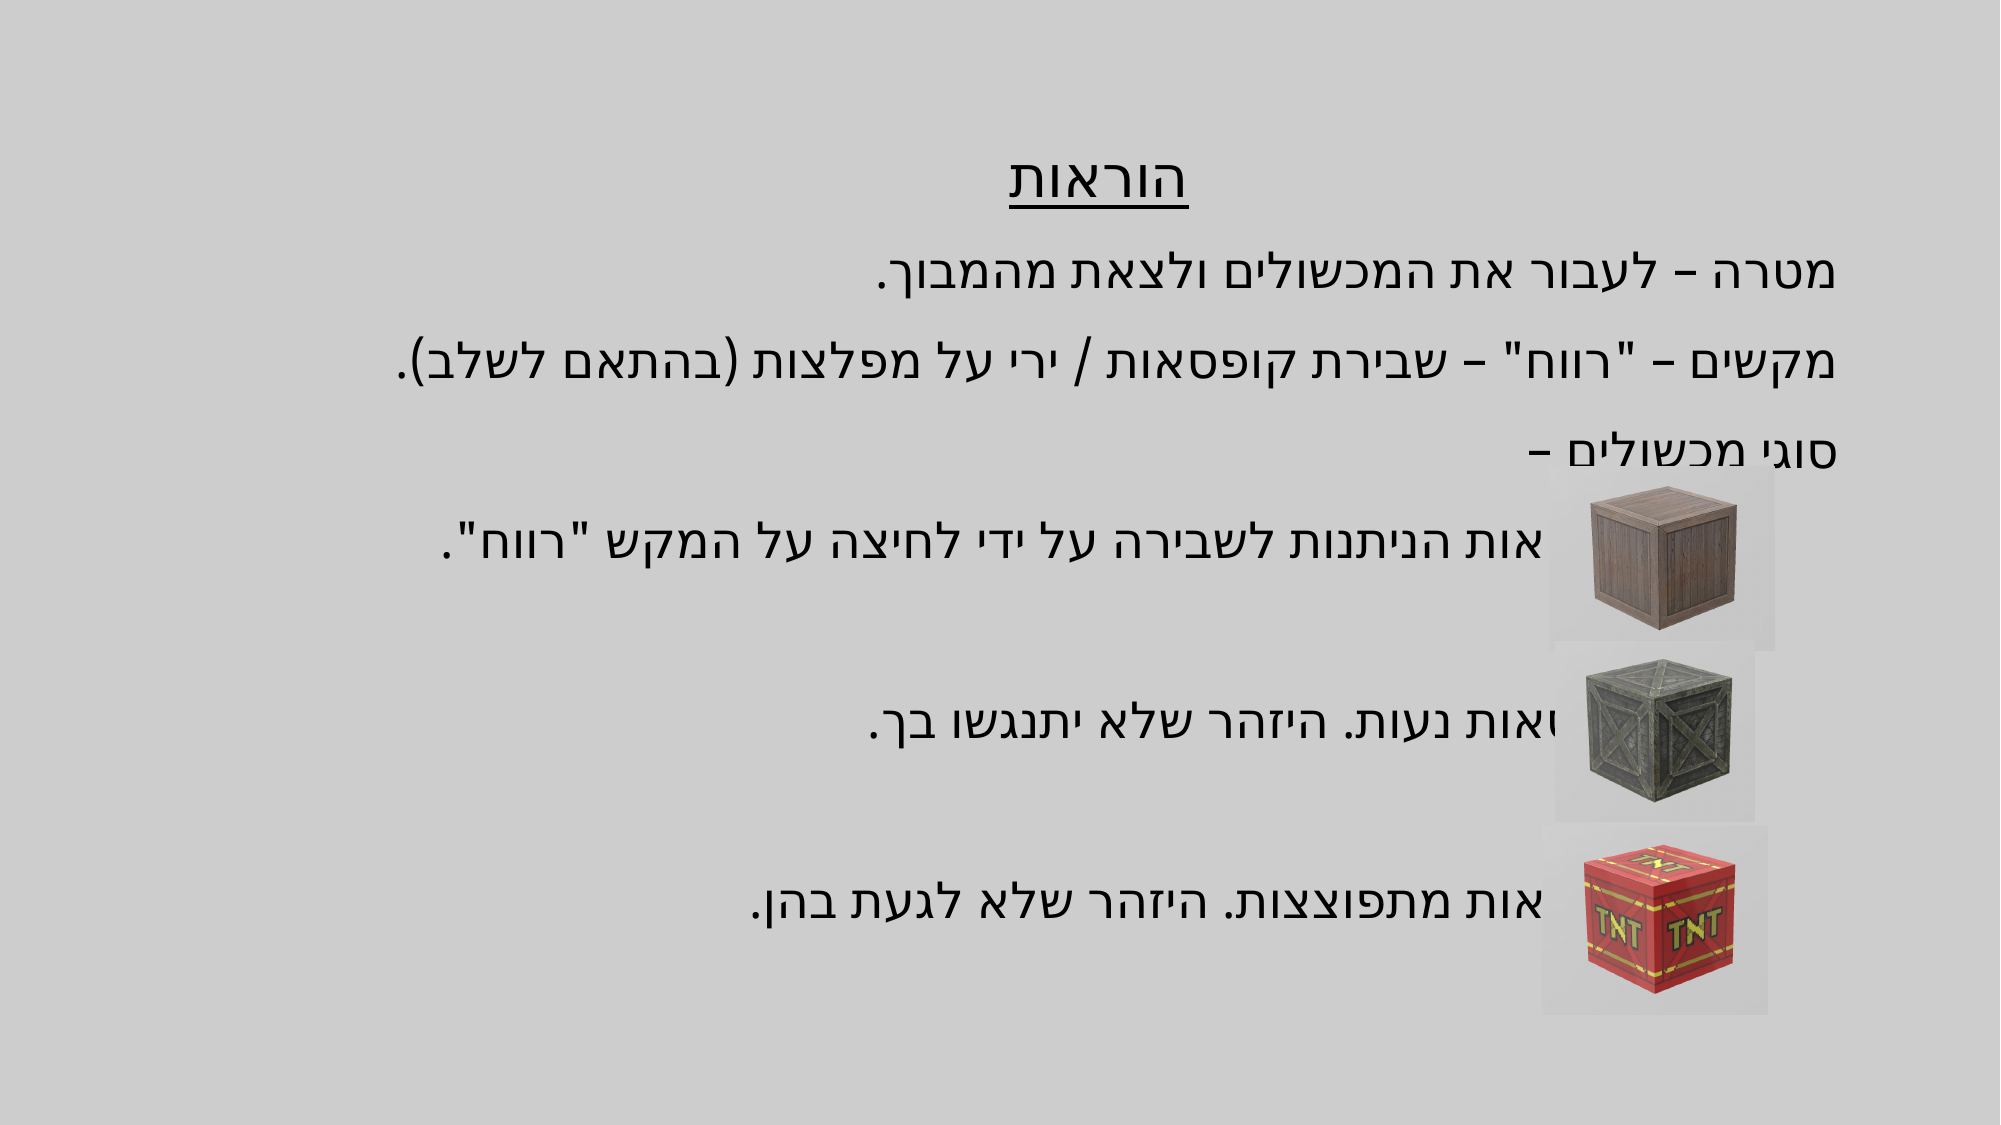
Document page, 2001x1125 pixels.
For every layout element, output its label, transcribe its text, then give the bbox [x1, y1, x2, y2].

picture [1542, 826, 1768, 1015]
text_box הוראות מטרה – לעבור את המכשולים ולצאת מהמבוך. מקשים – "רווח" – שבירת קופסאות / ירי על מפלצות (בהתאם לשלב). סוגי מכשולים – - קופסאות הניתנות לשבירה על ידי לחיצה על המקש "רווח". - קופסאות נעות. היזהר שלא יתנגשו בך. - קופסאות מתפוצצות. היזהר שלא לגעת בהן. [345, 96, 1854, 1125]
picture [1549, 466, 1775, 822]
